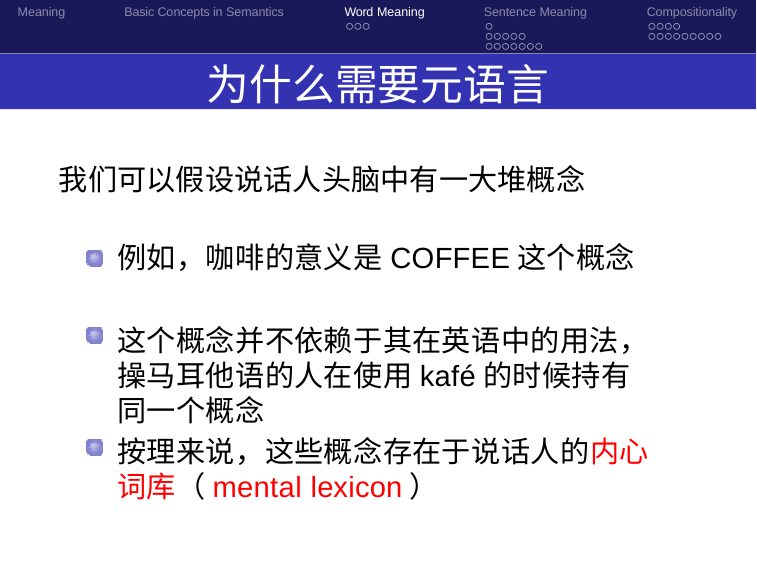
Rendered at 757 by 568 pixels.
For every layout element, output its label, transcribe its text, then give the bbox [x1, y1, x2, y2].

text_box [648, 22, 722, 41]
text_box Compositionality [646, 1, 741, 19]
picture [86, 326, 104, 344]
picture [86, 250, 104, 268]
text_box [485, 22, 543, 51]
text_box 我们可以假设说话人头脑中有一大堆概念 例如，咖啡的意义是COFFEE这个概念 这个概念并不依赖于其在英语中的用法，操马耳他语的人在使用kafé的时候持有同一个概念 按理来说，这些概念存在于说话人的内心词库（mental lexicon） [56, 158, 699, 504]
text_box Meaning [17, 1, 68, 19]
text_box Basic Concepts in Semantics [124, 1, 288, 19]
text_box 为什么需要元语言 [0, 53, 756, 110]
picture [86, 438, 104, 457]
text_box Sentence Meaning [484, 1, 590, 19]
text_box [345, 22, 370, 31]
text_box Word Meaning [344, 1, 428, 19]
